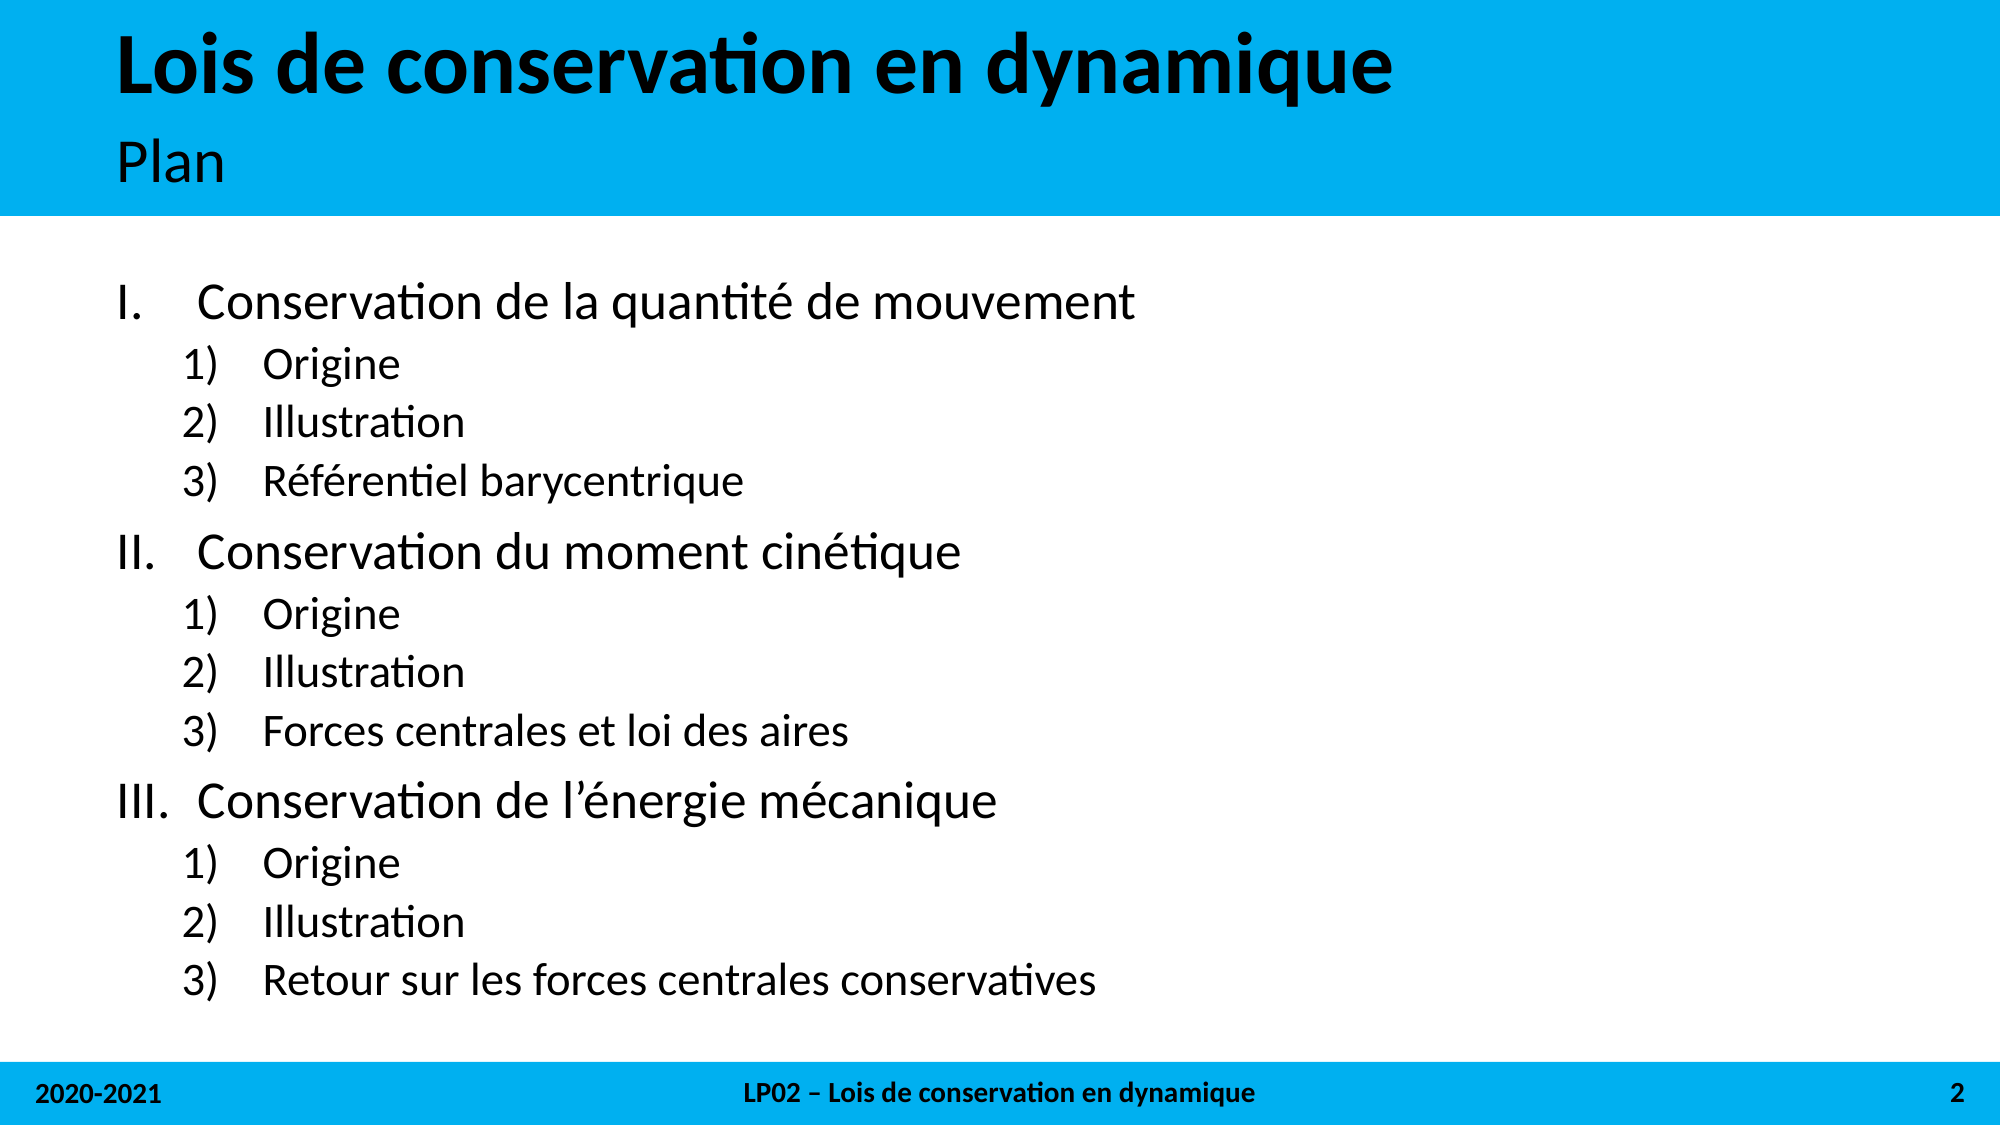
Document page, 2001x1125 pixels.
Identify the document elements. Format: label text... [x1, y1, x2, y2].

slide_number 2 [1529, 1060, 1980, 1121]
slide_number 2020-2021 [20, 1061, 470, 1122]
list Plan [101, 120, 1863, 204]
list Conservation de la quantité de mouvement Origine Illustration Référentiel barycentrique Conservation du moment cinétique Origine Illustration Forces centrales et loi des aires Conservation de l’énergie mécanique Origine Illustration Retour sur les forces centrales conservatives [101, 266, 1863, 1014]
title Lois de conservation en dynamique [101, 16, 1863, 114]
footer LP02 – Lois de conservation en dynamique [470, 1060, 1529, 1121]
